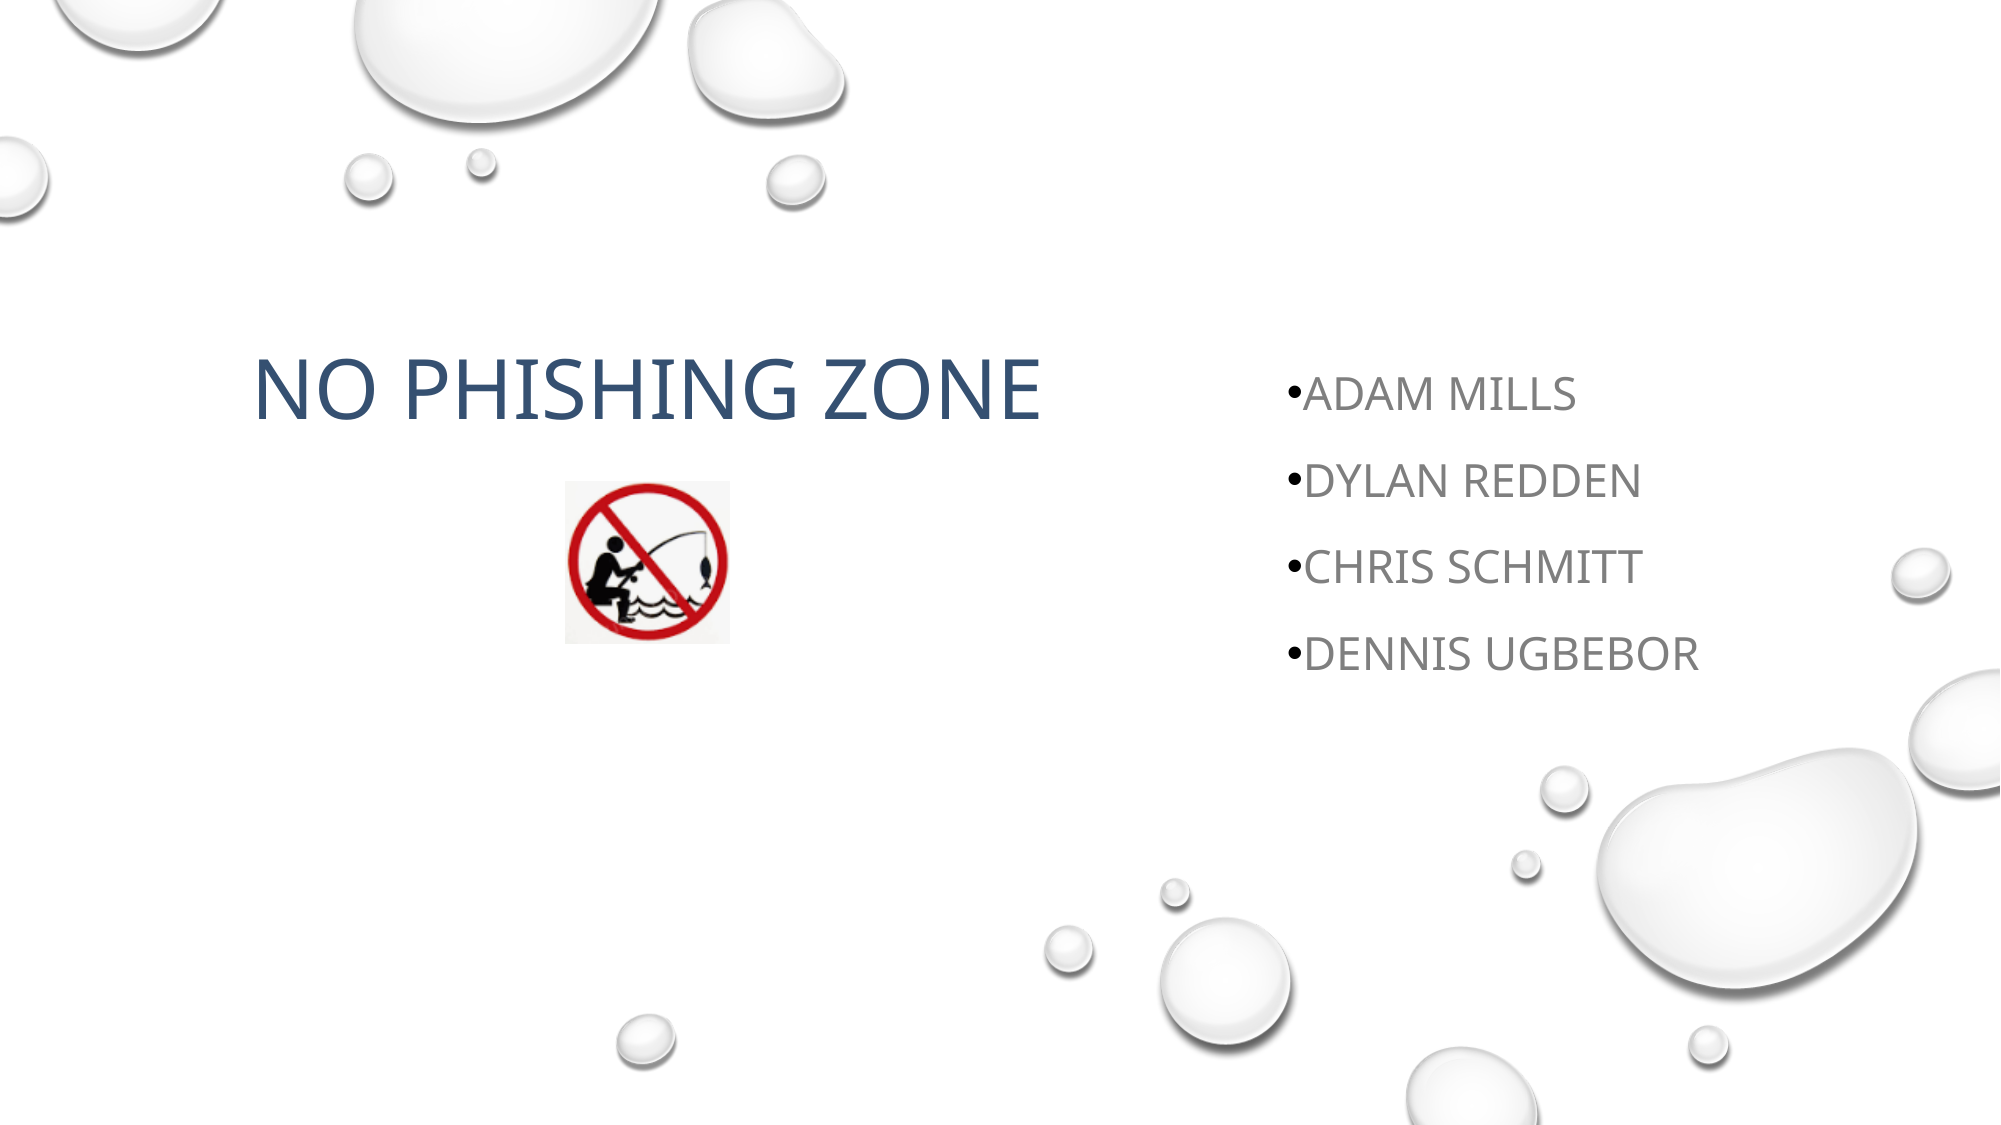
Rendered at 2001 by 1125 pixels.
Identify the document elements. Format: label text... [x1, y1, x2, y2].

title NO PHISHING ZONE [214, 339, 1082, 623]
subtitle ADAM MILLS DYLAN REDDEN CHRIS SCHMITT DENNIS UGBEBOR [1271, 66, 1822, 967]
picture [0, 0, 2000, 1125]
